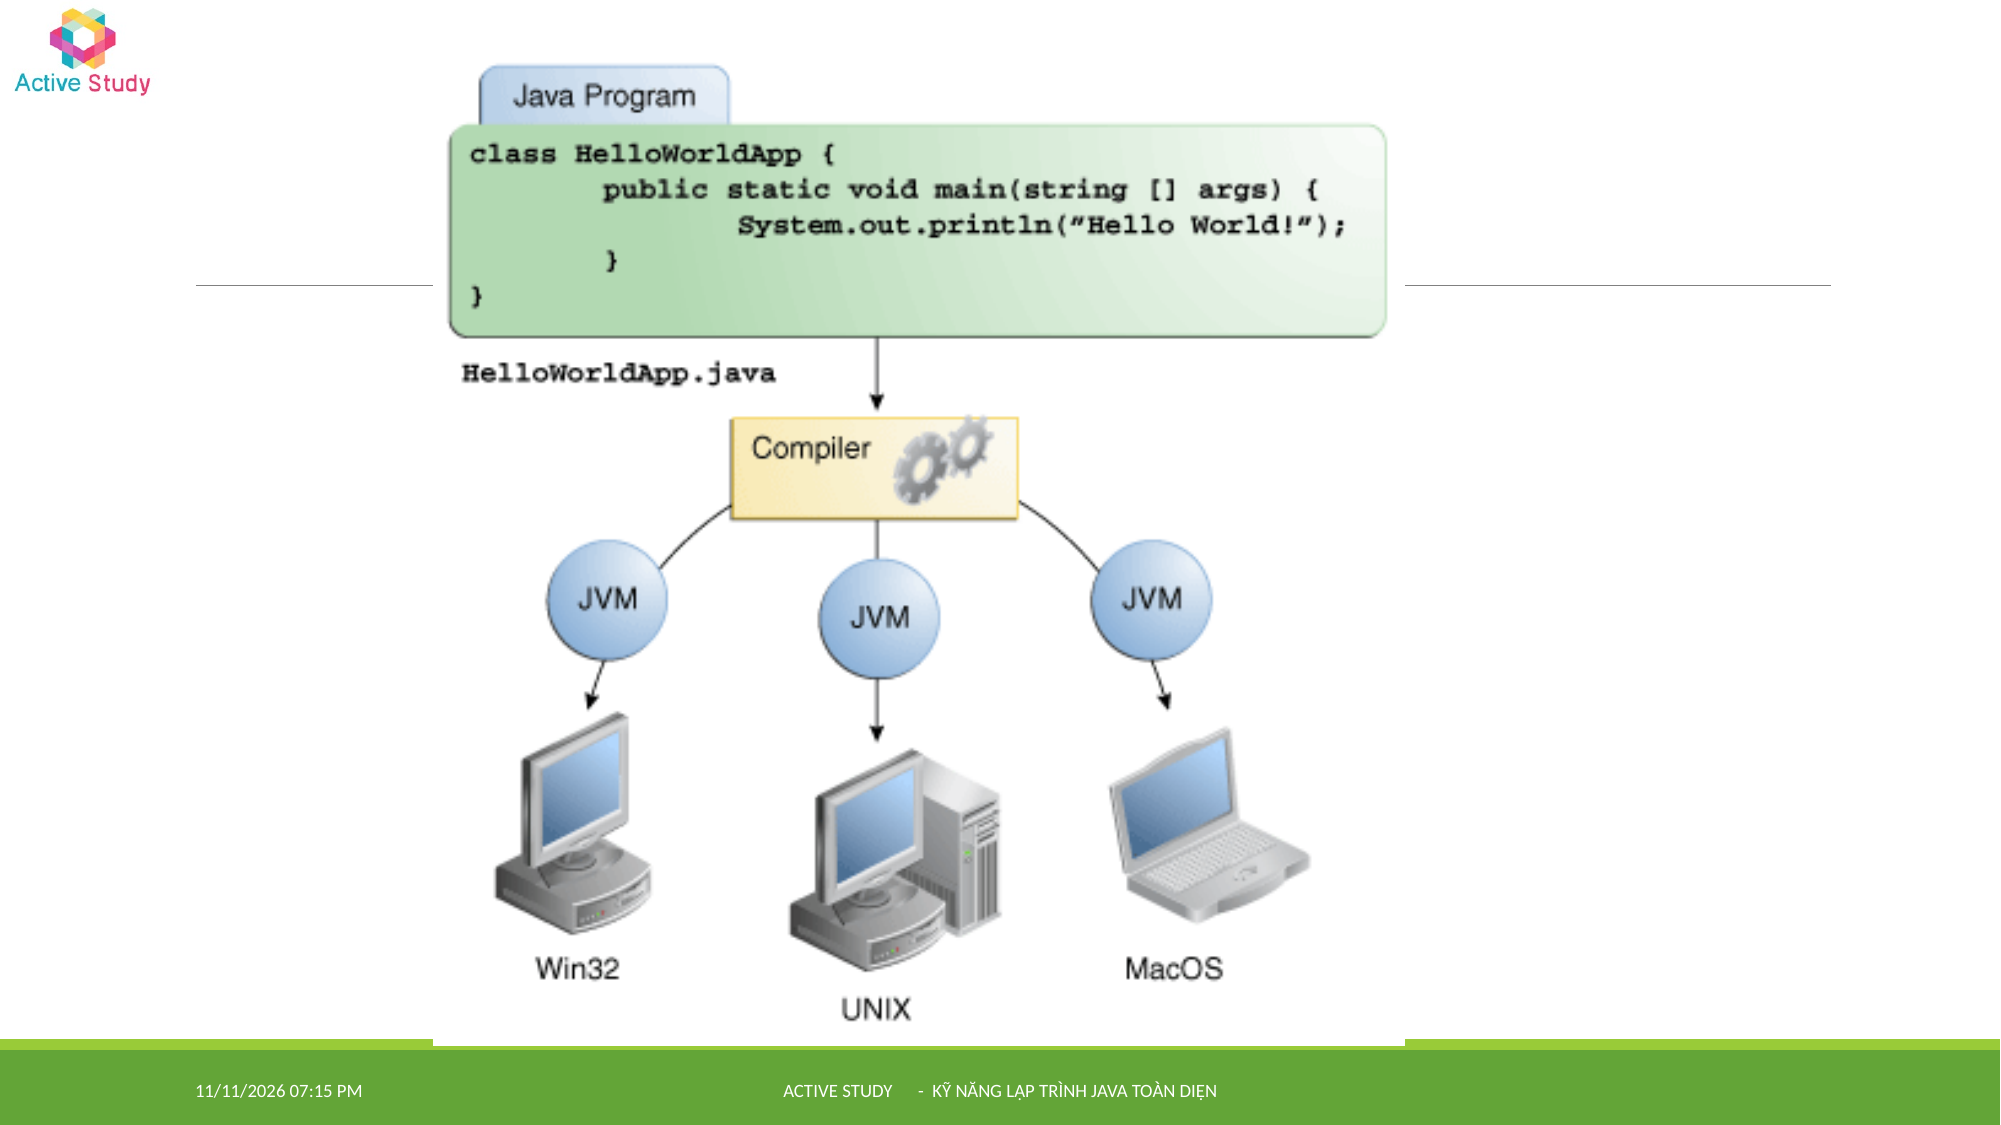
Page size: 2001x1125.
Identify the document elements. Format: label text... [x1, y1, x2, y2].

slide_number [180, 1059, 586, 1120]
footer Active Study - Kỹ năng lập trình Java toàn diện [604, 1059, 1396, 1120]
picture [0, 0, 165, 118]
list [432, 41, 1406, 1047]
